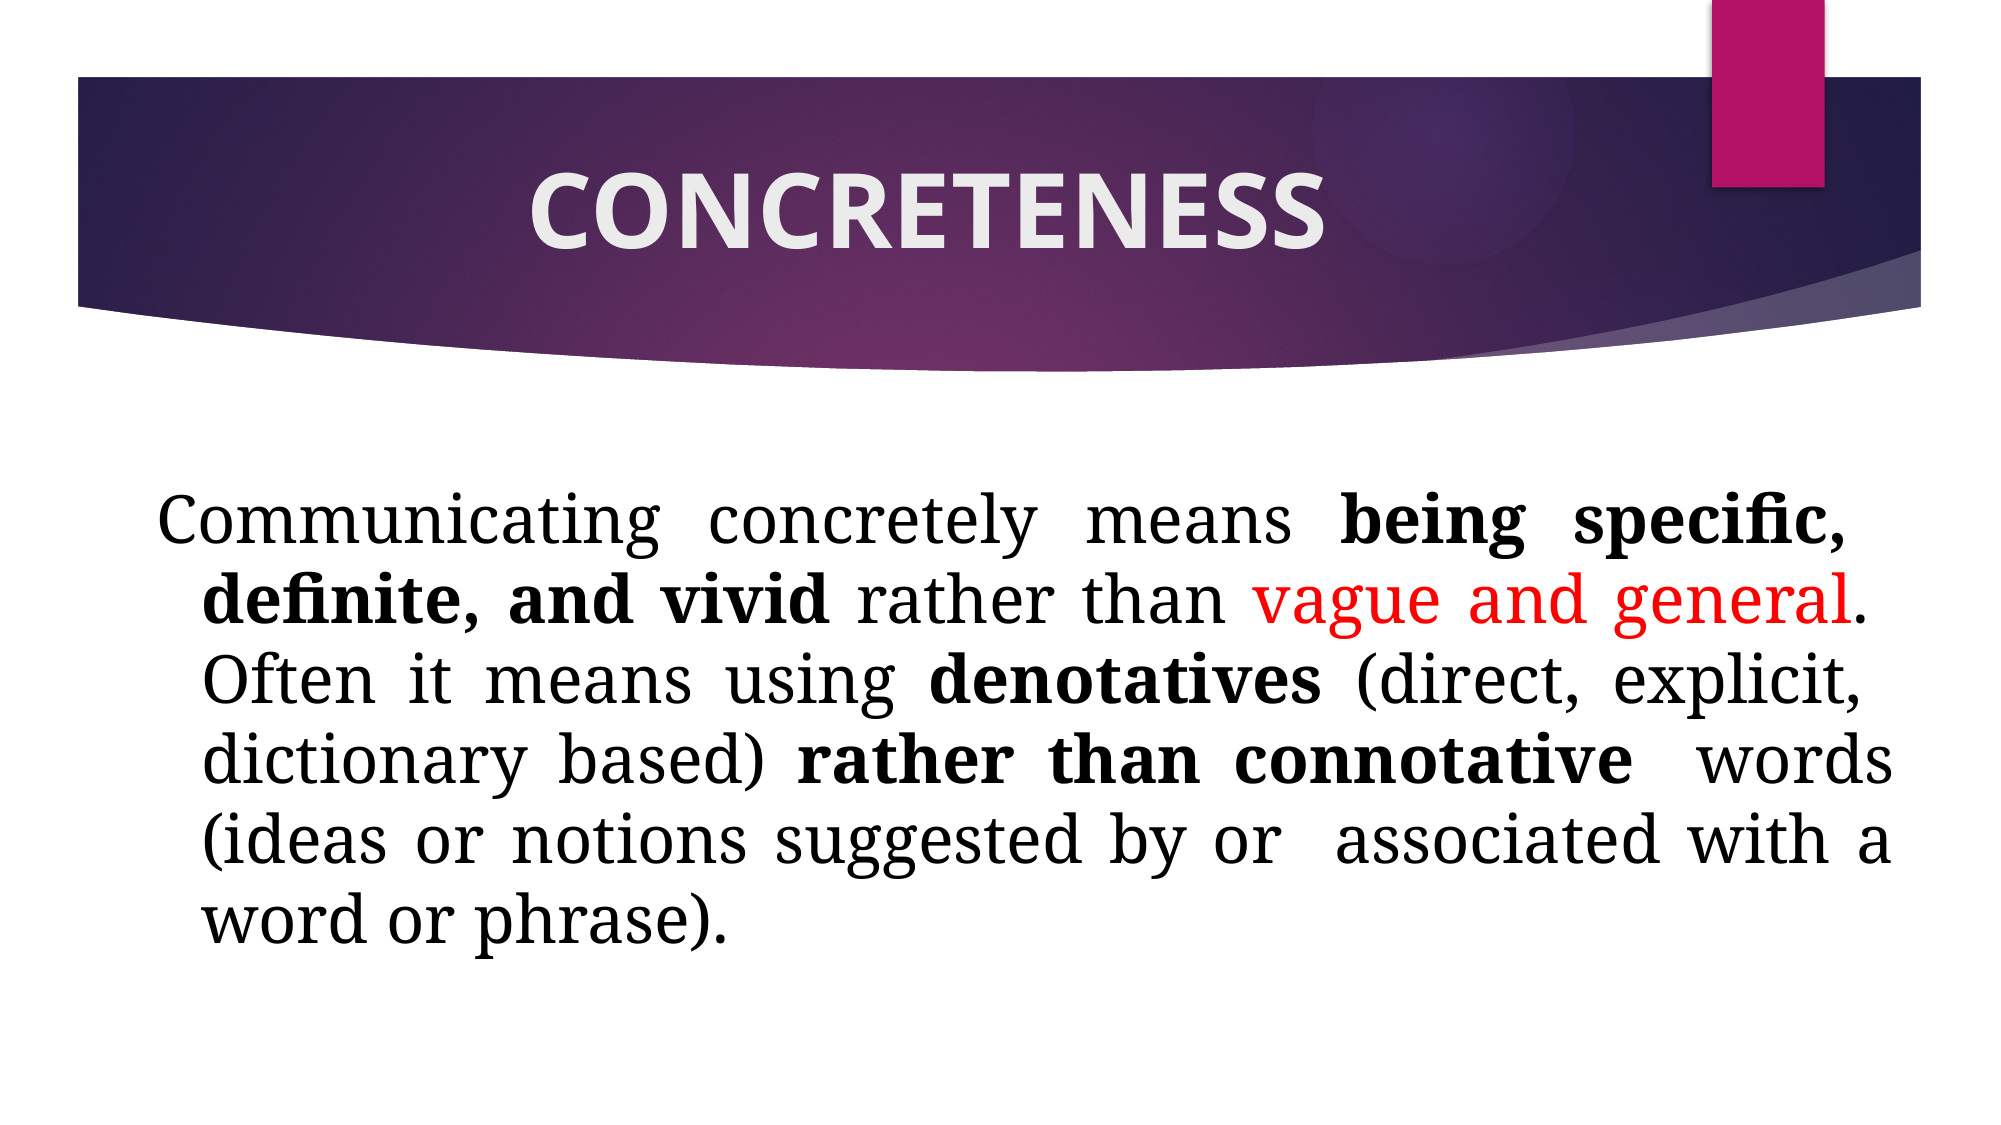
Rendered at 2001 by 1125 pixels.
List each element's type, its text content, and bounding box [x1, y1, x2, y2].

text_box Communicating concretely means being specific, definite, and vivid rather than vague and general. Often it means using denotatives (direct, explicit, dictionary based) rather than connotative words (ideas or notions suggested by or associated with a word or phrase). [154, 475, 1895, 957]
title CONCRETENESS [523, 110, 1342, 301]
